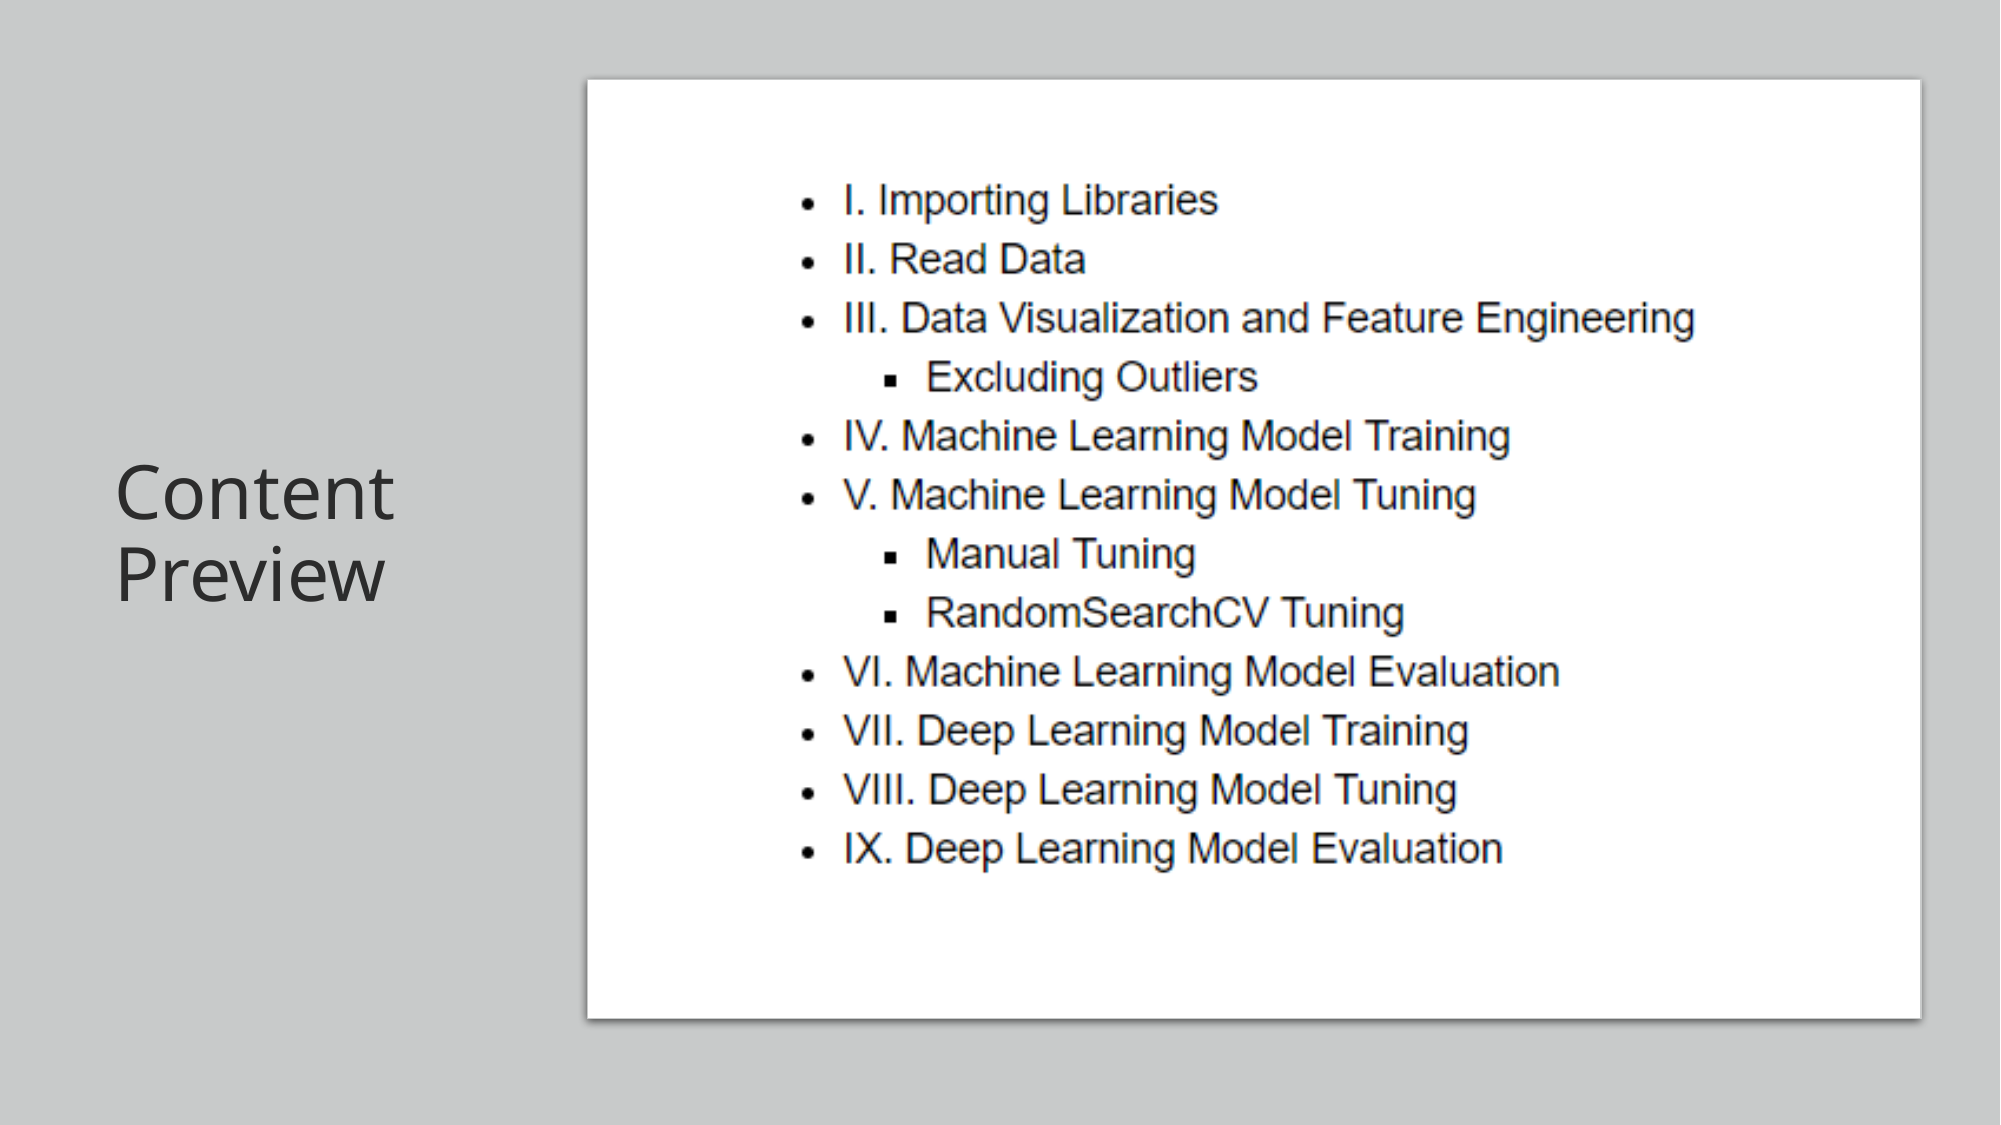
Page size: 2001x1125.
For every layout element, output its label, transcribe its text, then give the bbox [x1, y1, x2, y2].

text_box [0, 0, 2000, 1125]
title Content Preview [99, 104, 527, 968]
text_box [586, 78, 1922, 1019]
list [666, 154, 1842, 944]
